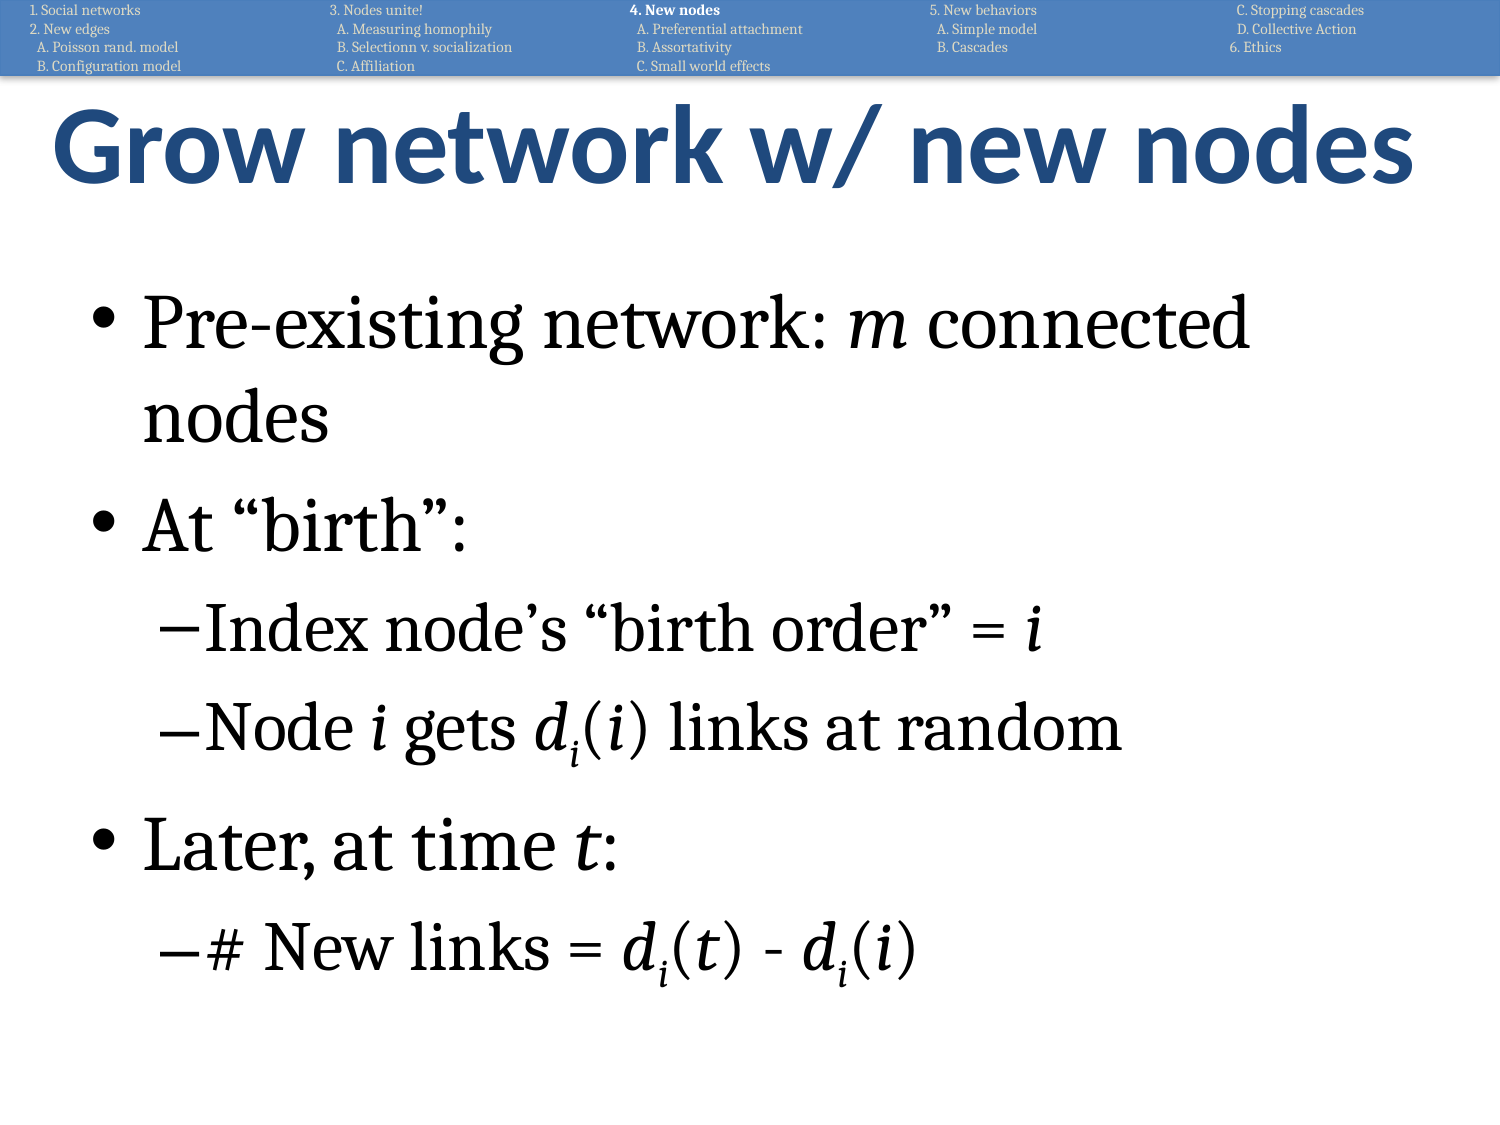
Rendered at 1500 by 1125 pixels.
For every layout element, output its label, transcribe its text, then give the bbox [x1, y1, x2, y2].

title Grow network w/ new nodes [37, 84, 1463, 233]
list Pre-existing network: m connected nodes At “birth”: Index node’s “birth order” = i Node i gets di(i) links at random Later, at time t: # New links = di(t) - di(i) [75, 262, 1425, 1005]
text_box 1. Social networks 2. New edges A. Poisson rand. model B. Configuration model 3. Nodes unite! A. Measuring homophily B. Selectionn v. socialization C. Affiliation 4. New nodes A. Preferential attachment B. Assortativity C. Small world effects 5. New behaviors A. Simple model B. Cascades C. Stopping cascades D. Collective Action 6. Ethics [0, 0, 1500, 76]
